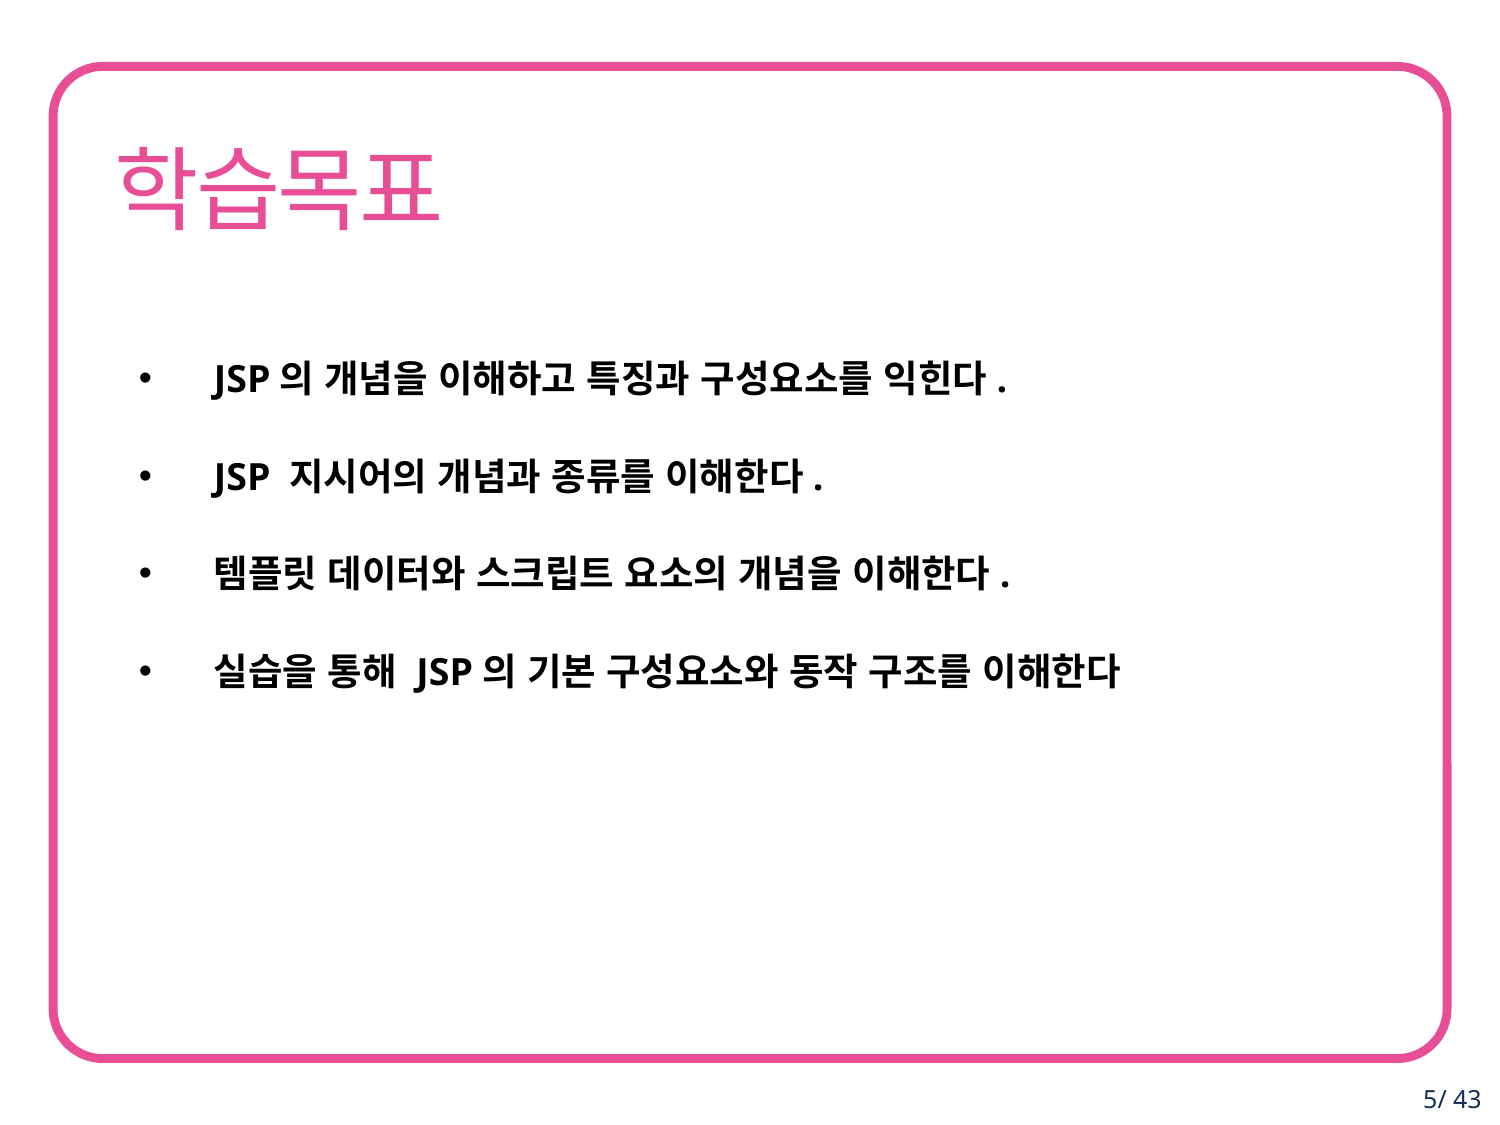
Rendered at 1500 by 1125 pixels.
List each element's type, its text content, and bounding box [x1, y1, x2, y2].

list JSP의 개념을 이해하고 특징과 구성요소를 익힌다. JSP 지시어의 개념과 종류를 이해한다. 템플릿 데이터와 스크립트 요소의 개념을 이해한다. 실습을 통해 JSP의 기본 구성요소와 동작 구조를 이해한다 [123, 302, 1388, 976]
